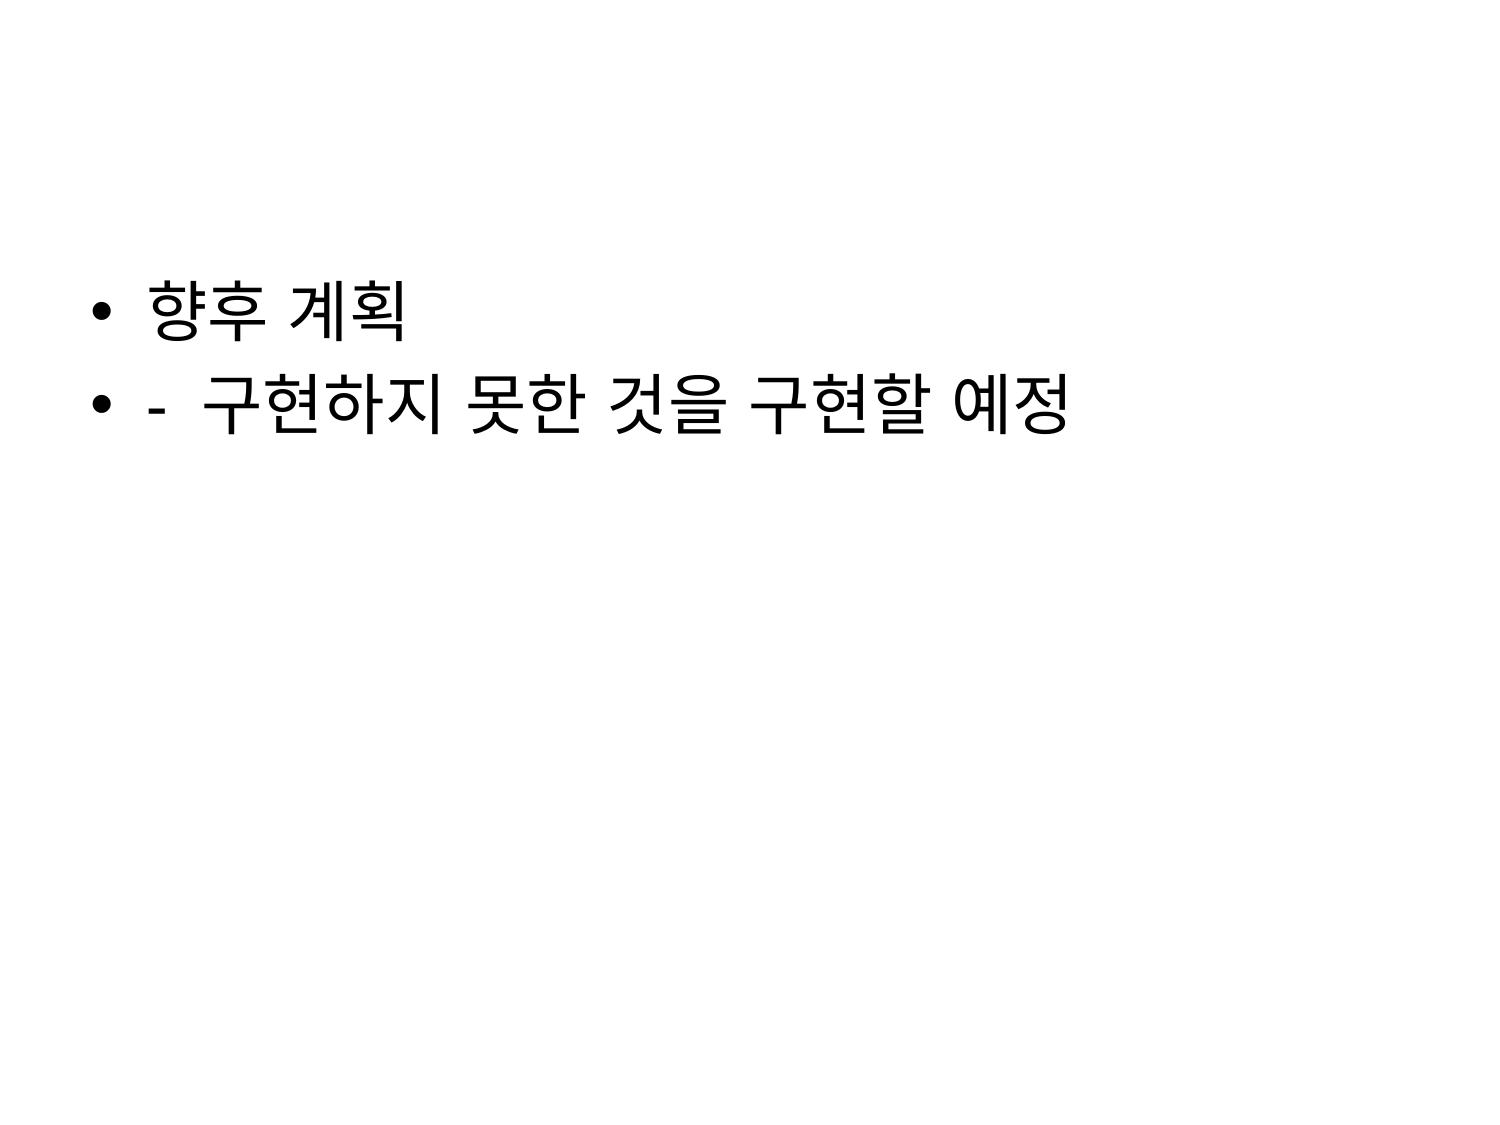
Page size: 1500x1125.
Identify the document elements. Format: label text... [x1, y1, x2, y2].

list 향후 계획 - 구현하지 못한 것을 구현할 예정 [75, 262, 1425, 1005]
